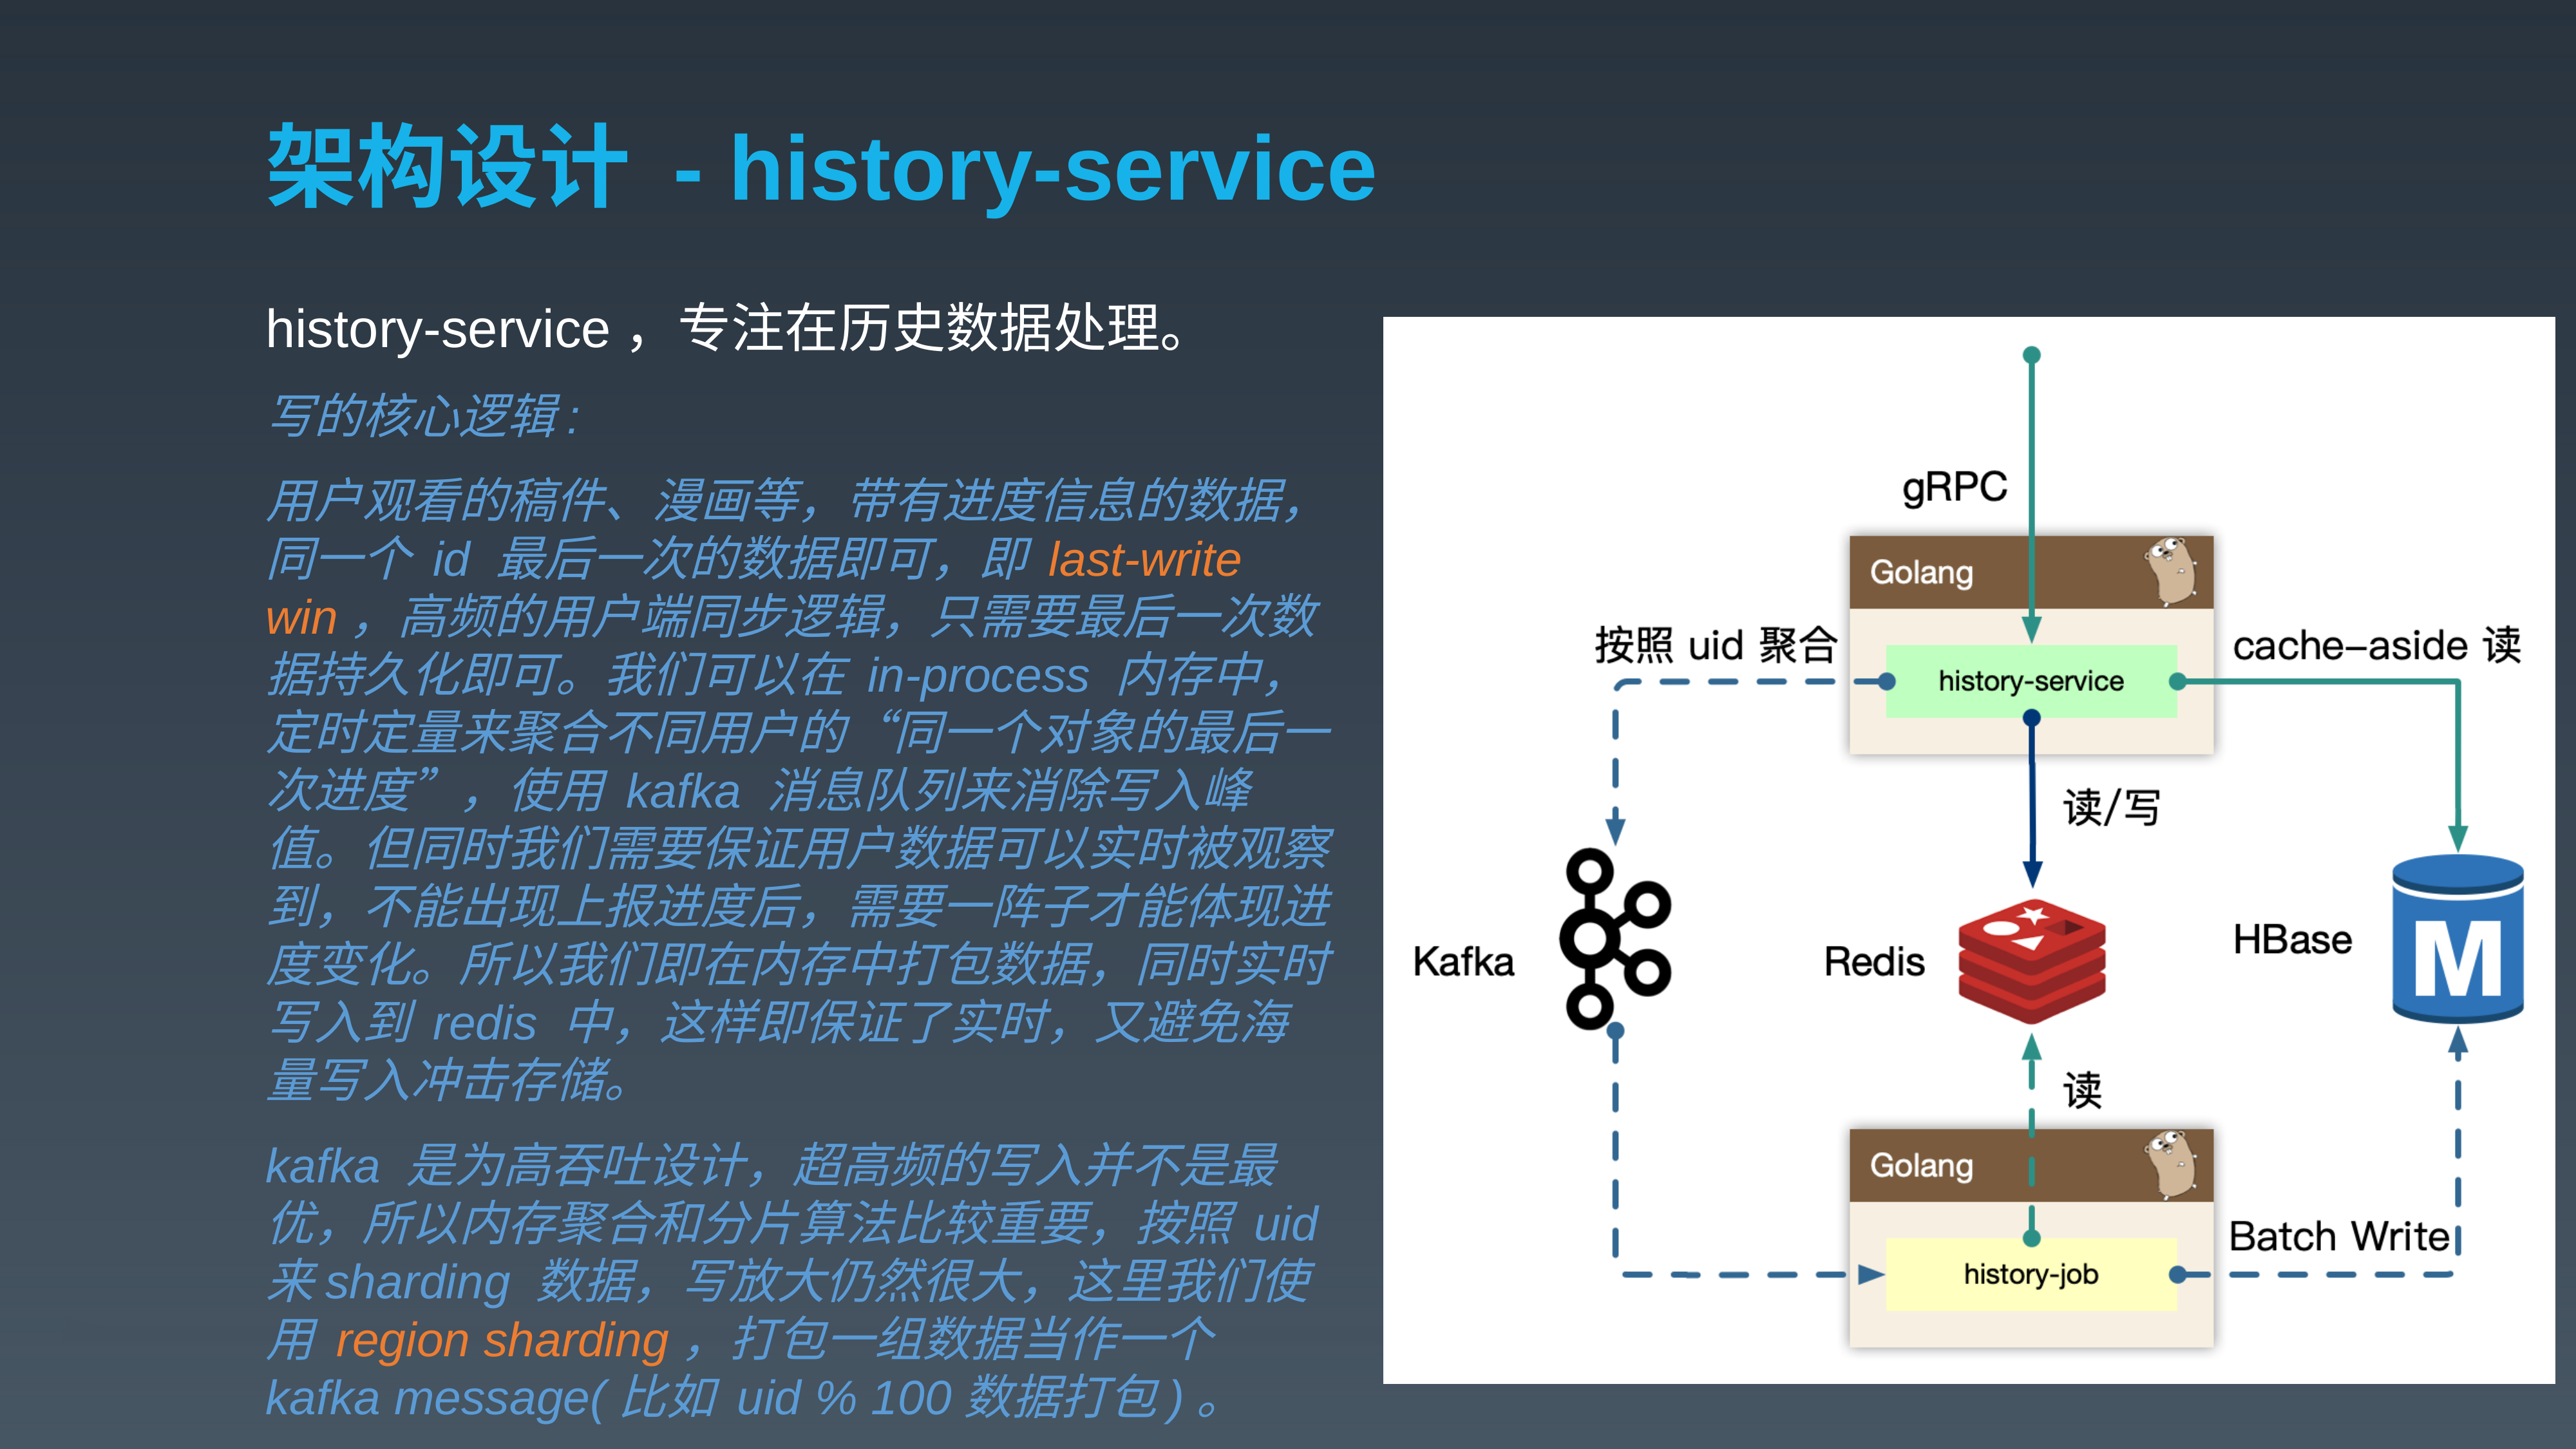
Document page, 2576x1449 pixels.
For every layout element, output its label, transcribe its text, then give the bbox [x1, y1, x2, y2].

picture [0, 0, 2576, 1449]
list history-service，专注在历史数据处理。 写的核心逻辑: 用户观看的稿件、漫画等，带有进度信息的数据，同一个 id 最后一次的数据即可，即 last-write win，高频的用户端同步逻辑，只需要最后一次数据持久化即可。我们可以在 in-process 内存中，定时定量来聚合不同用户的“同一个对象的最后一次进度”，使用 kafka 消息队列来消除写入峰值。但同时我们需要保证用户数据可以实时被观察到，不能出现上报进度后，需要一阵子才能体现进度变化。所以我们即在内存中打包数据，同时实时写入到 redis 中，这样即保证了实时，又避免海量写入冲击存储。 kafka 是为高吞吐设计，超高频的写入并不是最优，所以内存聚合和分片算法比较重要，按照 uid 来sharding 数据，写放大仍然很大，这里我们使用 region sharding，打包一组数据当作一个 kafka message(比如 uid % 100数据打包)。 [260, 288, 1338, 1384]
title 架构设计 - history-service [260, 103, 2316, 243]
